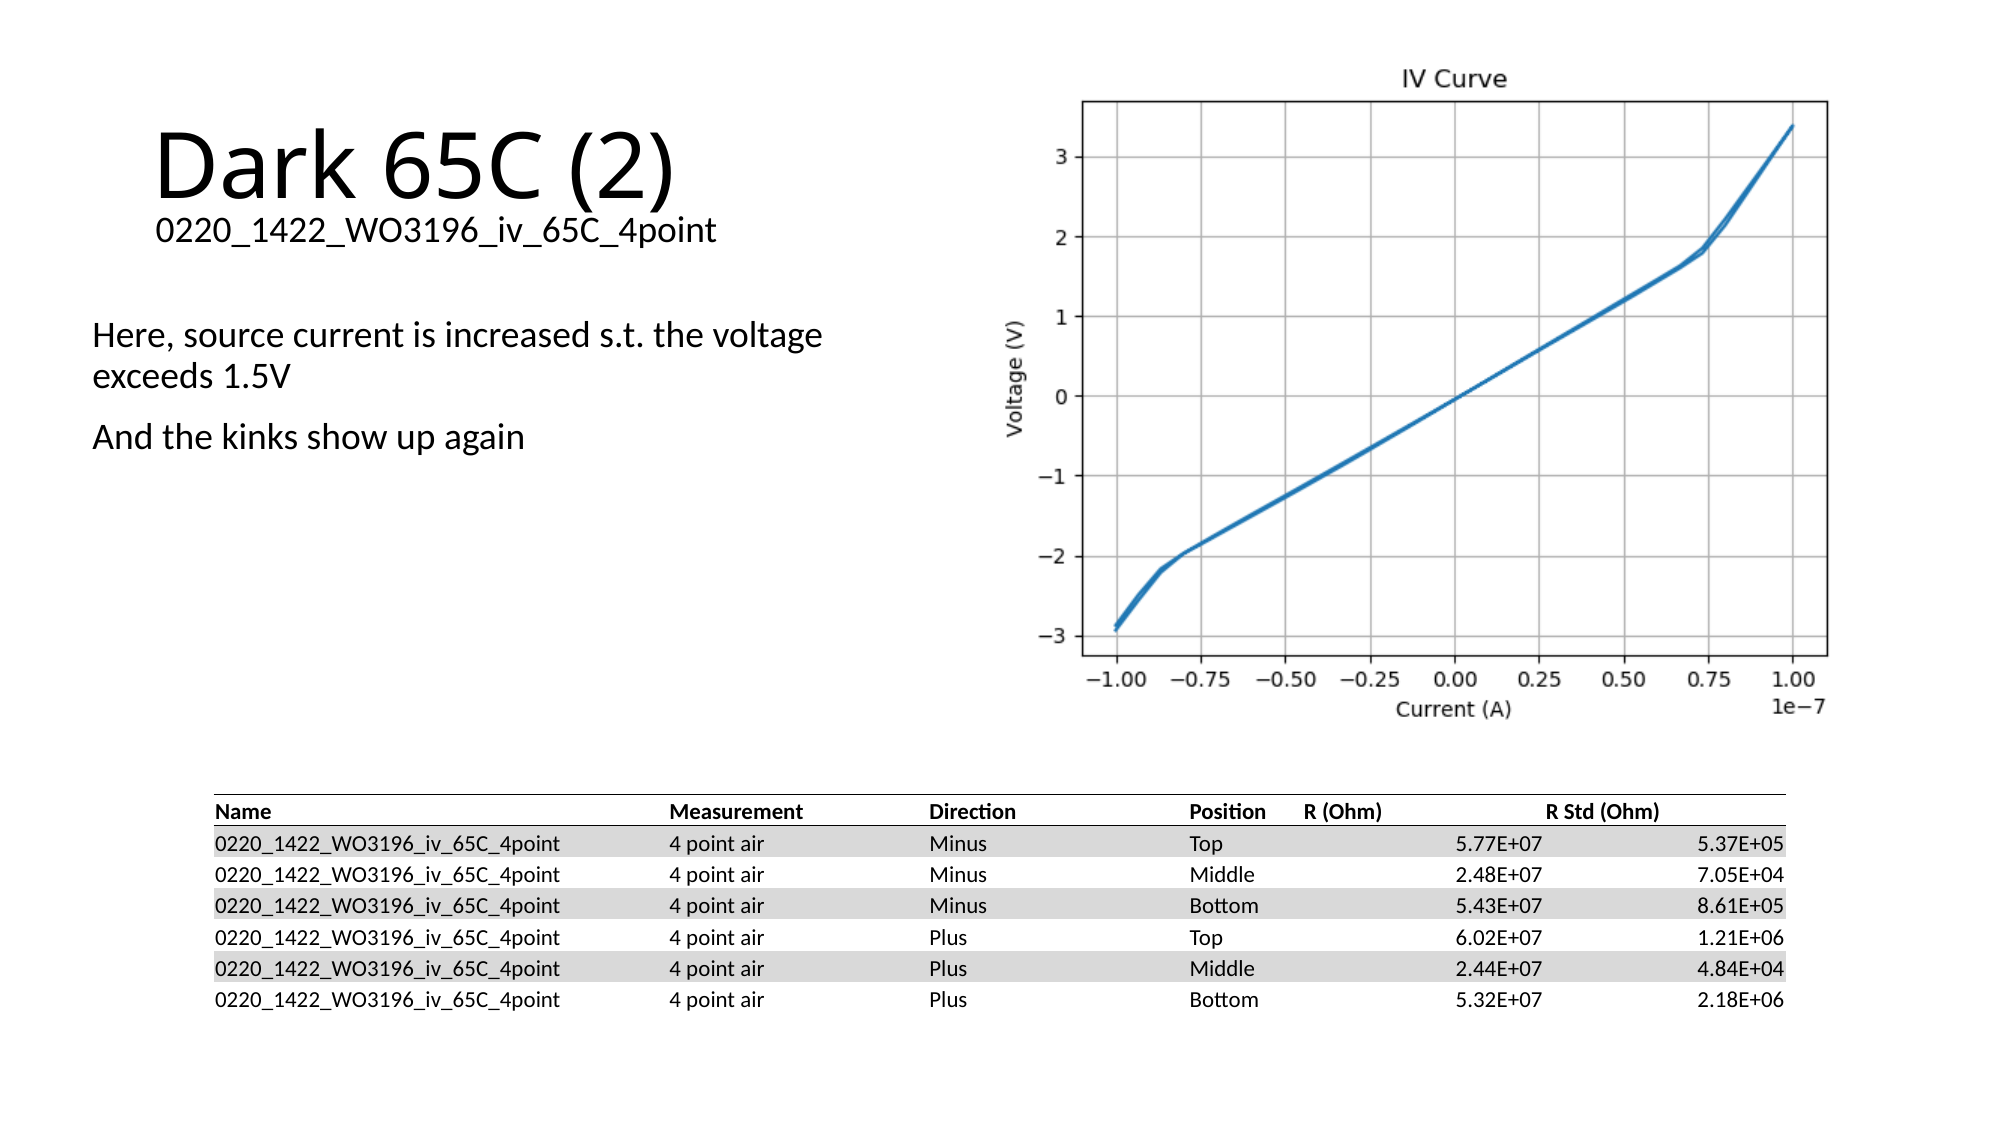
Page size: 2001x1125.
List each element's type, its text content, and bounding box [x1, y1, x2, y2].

table_cell 0220_1422_WO3196_iv_65C_4point [214, 919, 668, 951]
table_cell Bottom [1188, 982, 1302, 1013]
table_cell Bottom [1188, 888, 1302, 919]
table_cell 0220_1422_WO3196_iv_65C_4point [214, 857, 668, 888]
table_header Direction [928, 795, 1188, 825]
table_cell Plus [928, 951, 1188, 982]
table_cell 6.02E+07 [1302, 919, 1544, 951]
table_cell Plus [928, 919, 1188, 951]
table_header Measurement [668, 795, 928, 825]
list Here, source current is increased s.t. the voltage exceeds 1.5V And the kinks show up again [77, 307, 923, 485]
title Dark 65C (2) [137, 59, 962, 278]
table_header Position [1188, 795, 1302, 825]
table_cell 2.44E+07 [1302, 951, 1544, 982]
table_cell 4 point air [668, 888, 928, 919]
table_cell 5.77E+07 [1302, 826, 1544, 857]
table_cell 0220_1422_WO3196_iv_65C_4point [214, 826, 668, 857]
table_cell 1.21E+06 [1544, 919, 1786, 951]
text_box 0220_1422_WO3196_iv_65C_4point [140, 197, 741, 258]
picture [962, 14, 1923, 735]
table_header R (Ohm) [1302, 795, 1544, 825]
table_cell 5.43E+07 [1302, 888, 1544, 919]
table_cell 5.37E+05 [1544, 826, 1786, 857]
table_cell Top [1188, 919, 1302, 951]
table_cell Top [1188, 826, 1302, 857]
table_cell 4.84E+04 [1544, 951, 1786, 982]
table_header R Std (Ohm) [1544, 795, 1786, 825]
table_cell 4 point air [668, 982, 928, 1013]
table_cell 2.48E+07 [1302, 857, 1544, 888]
table_cell 8.61E+05 [1544, 888, 1786, 919]
table_cell 4 point air [668, 919, 928, 951]
table_cell Minus [928, 826, 1188, 857]
table_cell Minus [928, 857, 1188, 888]
table_cell 0220_1422_WO3196_iv_65C_4point [214, 982, 668, 1013]
table_header Name [214, 795, 668, 825]
table_cell 7.05E+04 [1544, 857, 1786, 888]
table_cell 4 point air [668, 826, 928, 857]
table_cell 4 point air [668, 857, 928, 888]
table_cell Middle [1188, 857, 1302, 888]
table_cell Middle [1188, 951, 1302, 982]
table_cell 0220_1422_WO3196_iv_65C_4point [214, 888, 668, 919]
table_cell 0220_1422_WO3196_iv_65C_4point [214, 951, 668, 982]
table_cell 4 point air [668, 951, 928, 982]
table_cell Plus [928, 982, 1188, 1013]
table_cell 5.32E+07 [1302, 982, 1544, 1013]
table_cell 2.18E+06 [1544, 982, 1786, 1013]
table_cell Minus [928, 888, 1188, 919]
